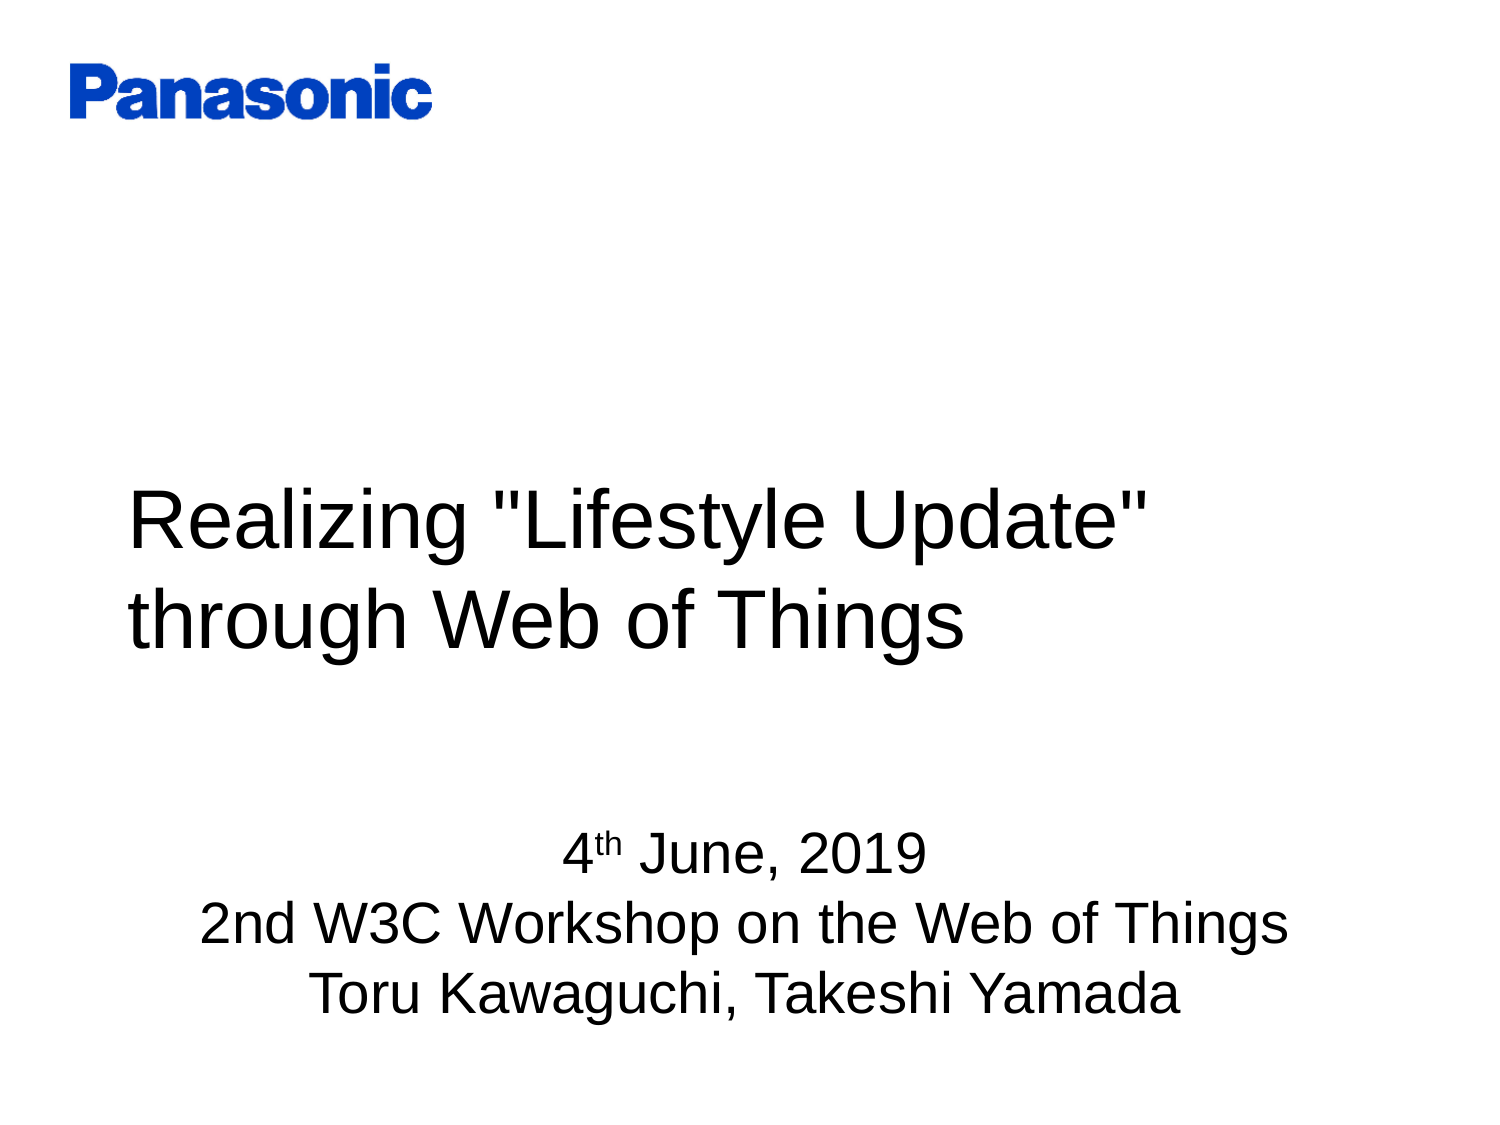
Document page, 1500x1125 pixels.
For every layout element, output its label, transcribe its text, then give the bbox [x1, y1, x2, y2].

text_box 4th June, 2019 2nd W3C Workshop on the Web of Things Toru Kawaguchi, Takeshi Yamada [82, 773, 1409, 1066]
picture [32, 36, 470, 146]
title Realizing "Lifestyle Update" through Web of Things [112, 457, 1388, 668]
